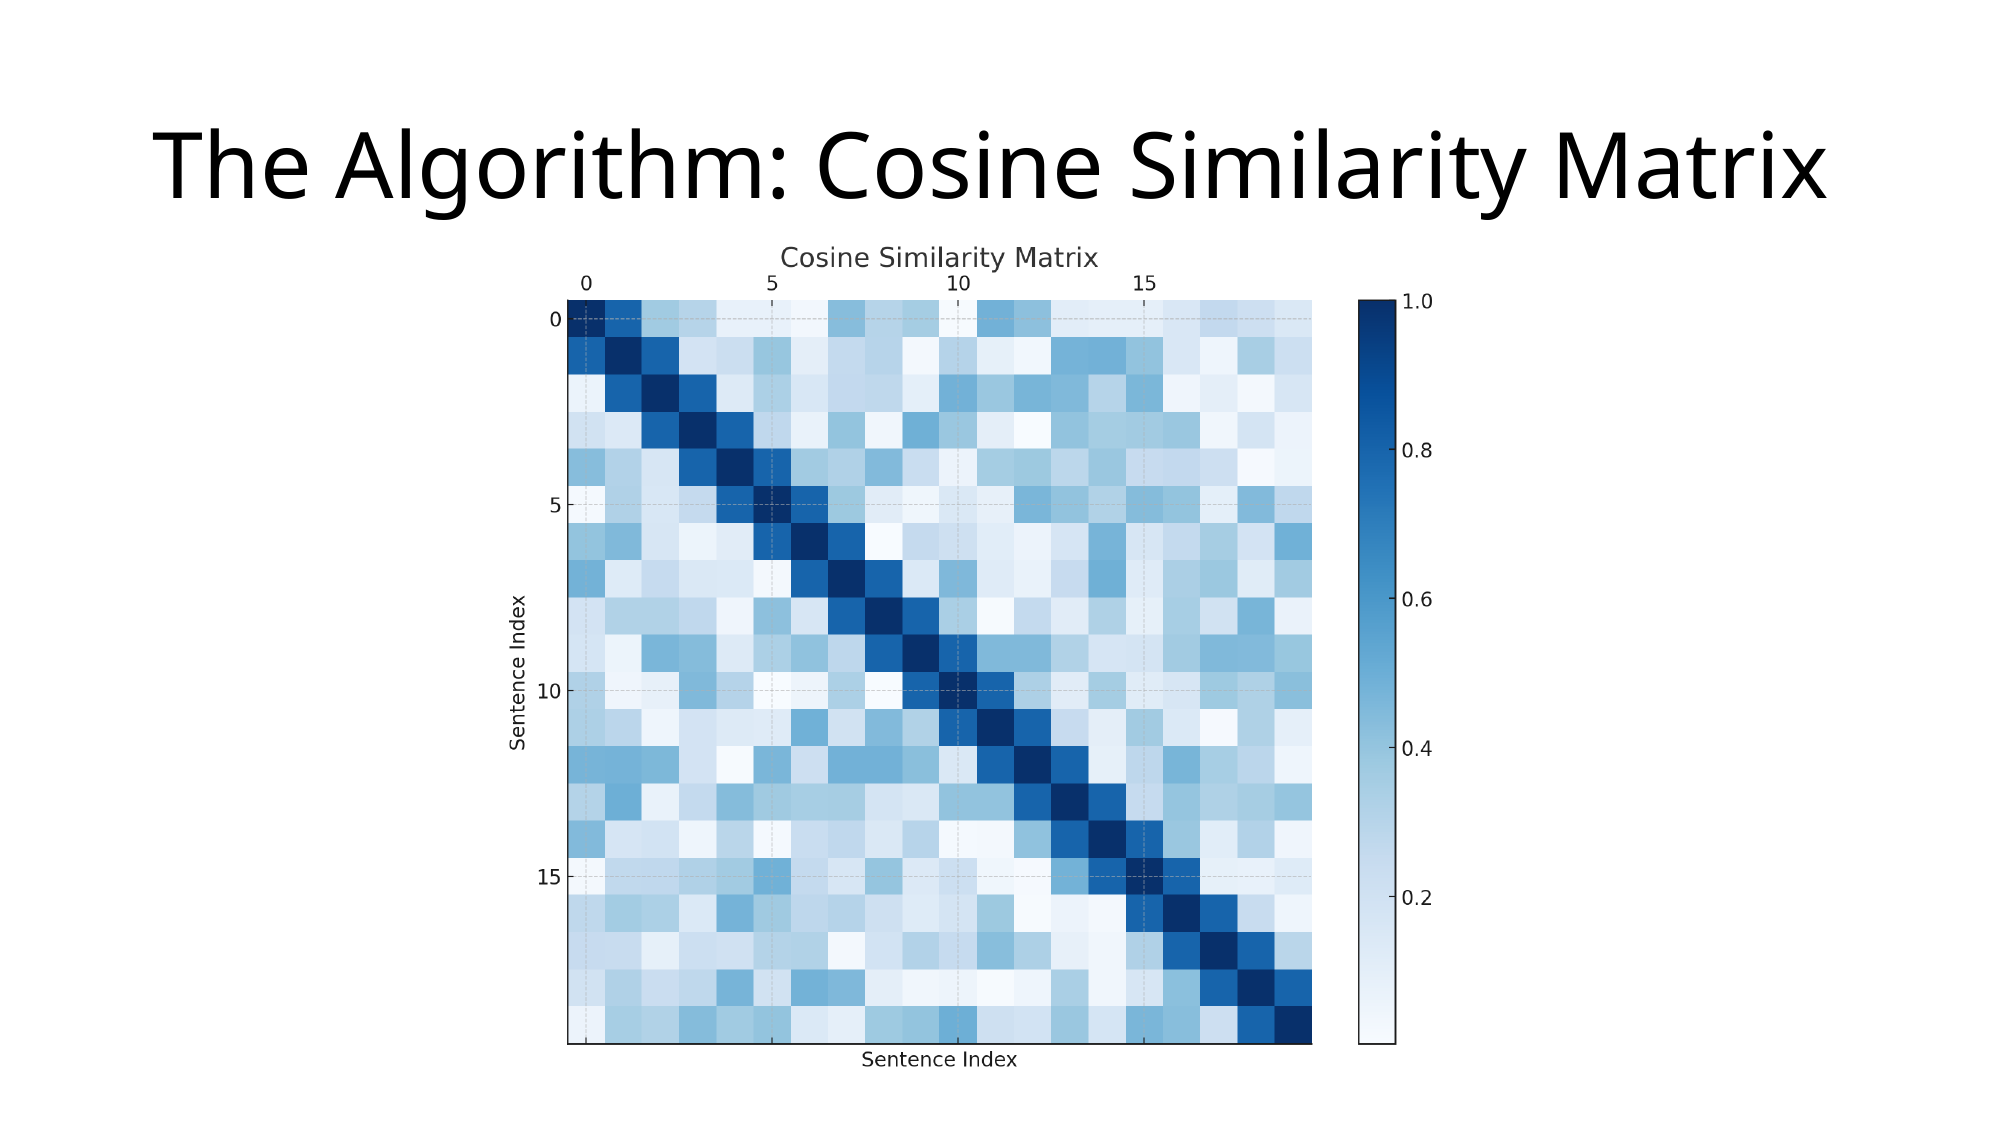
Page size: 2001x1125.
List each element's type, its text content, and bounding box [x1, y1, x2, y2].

title The Algorithm: Cosine Similarity Matrix [137, 59, 1863, 278]
picture [497, 234, 1445, 1083]
